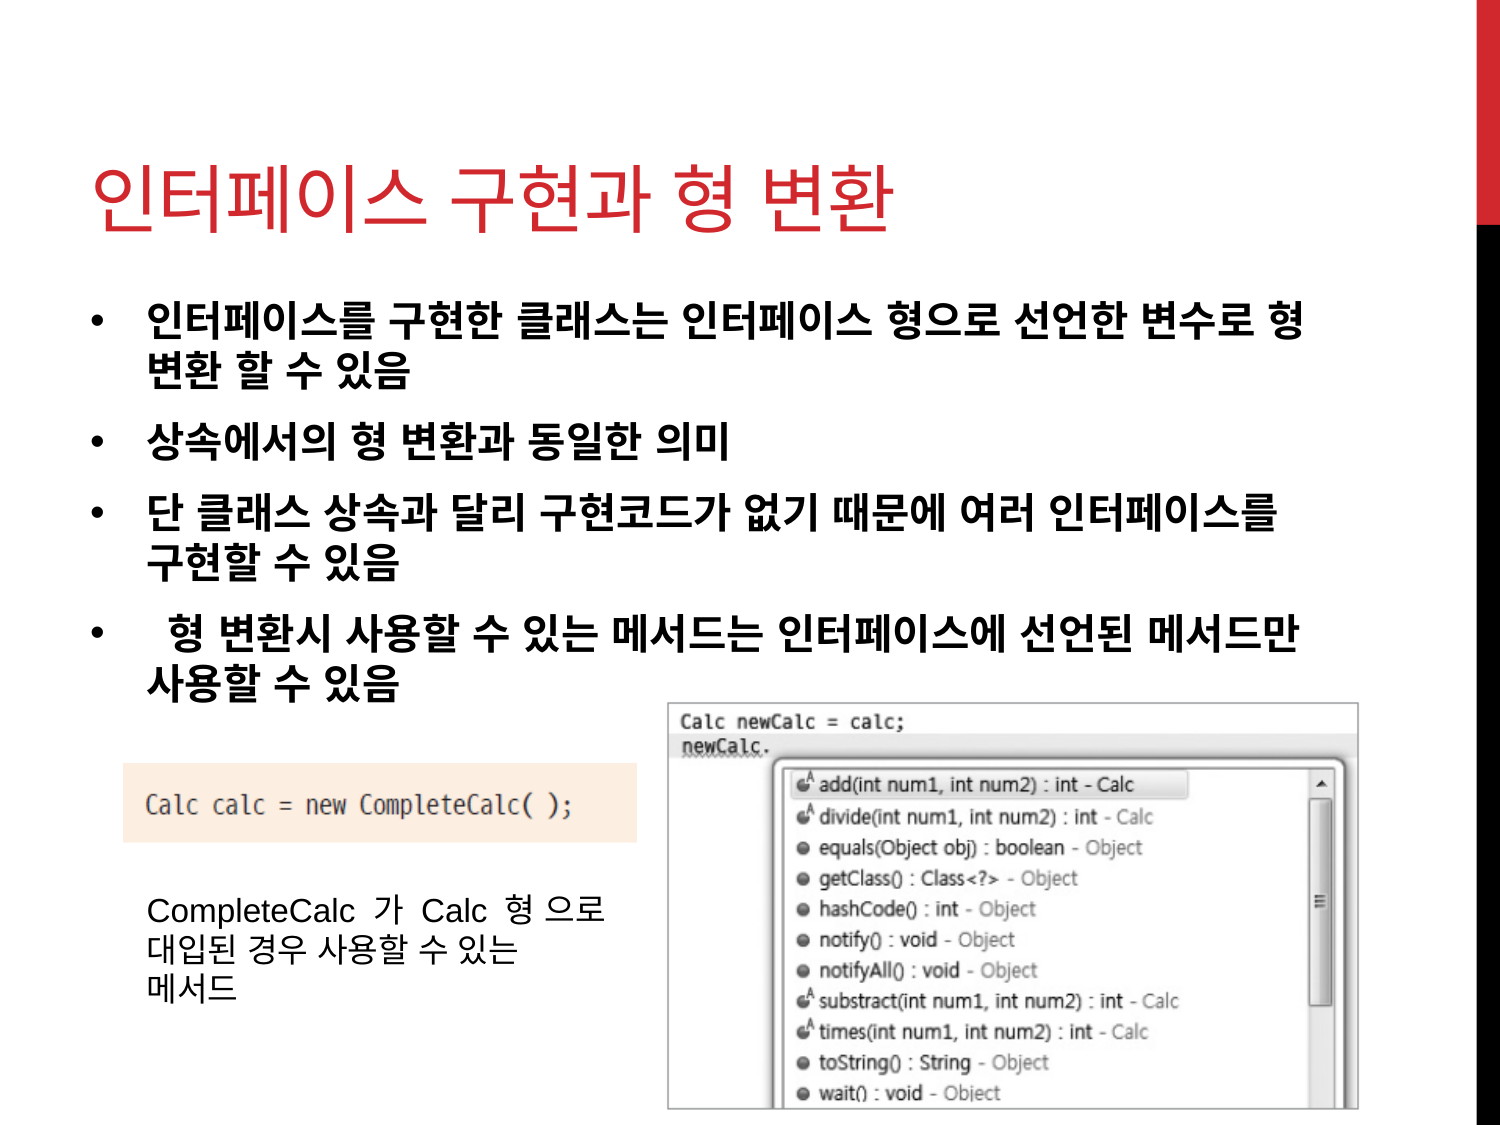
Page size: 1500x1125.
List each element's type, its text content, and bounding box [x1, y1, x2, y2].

picture [123, 762, 637, 847]
text_box CompleteCalc 가 Calc 형 으로 대입된 경우 사용할 수 있는 메서드 [131, 881, 630, 1016]
title 인터페이스 구현과 형 변환 [75, 25, 1025, 250]
picture [654, 690, 1382, 1125]
list 인터페이스를 구현한 클래스는 인터페이스 형으로 선언한 변수로 형 변환 할 수 있음 상속에서의 형 변환과 동일한 의미 단 클래스 상속과 달리 구현코드가 없기 때문에 여러 인터페이스를 구현할 수 있음 형 변환시 사용할 수 있는 메서드는 인터페이스에 선언된 메서드만 사용할 수 있음 [75, 287, 1325, 1005]
